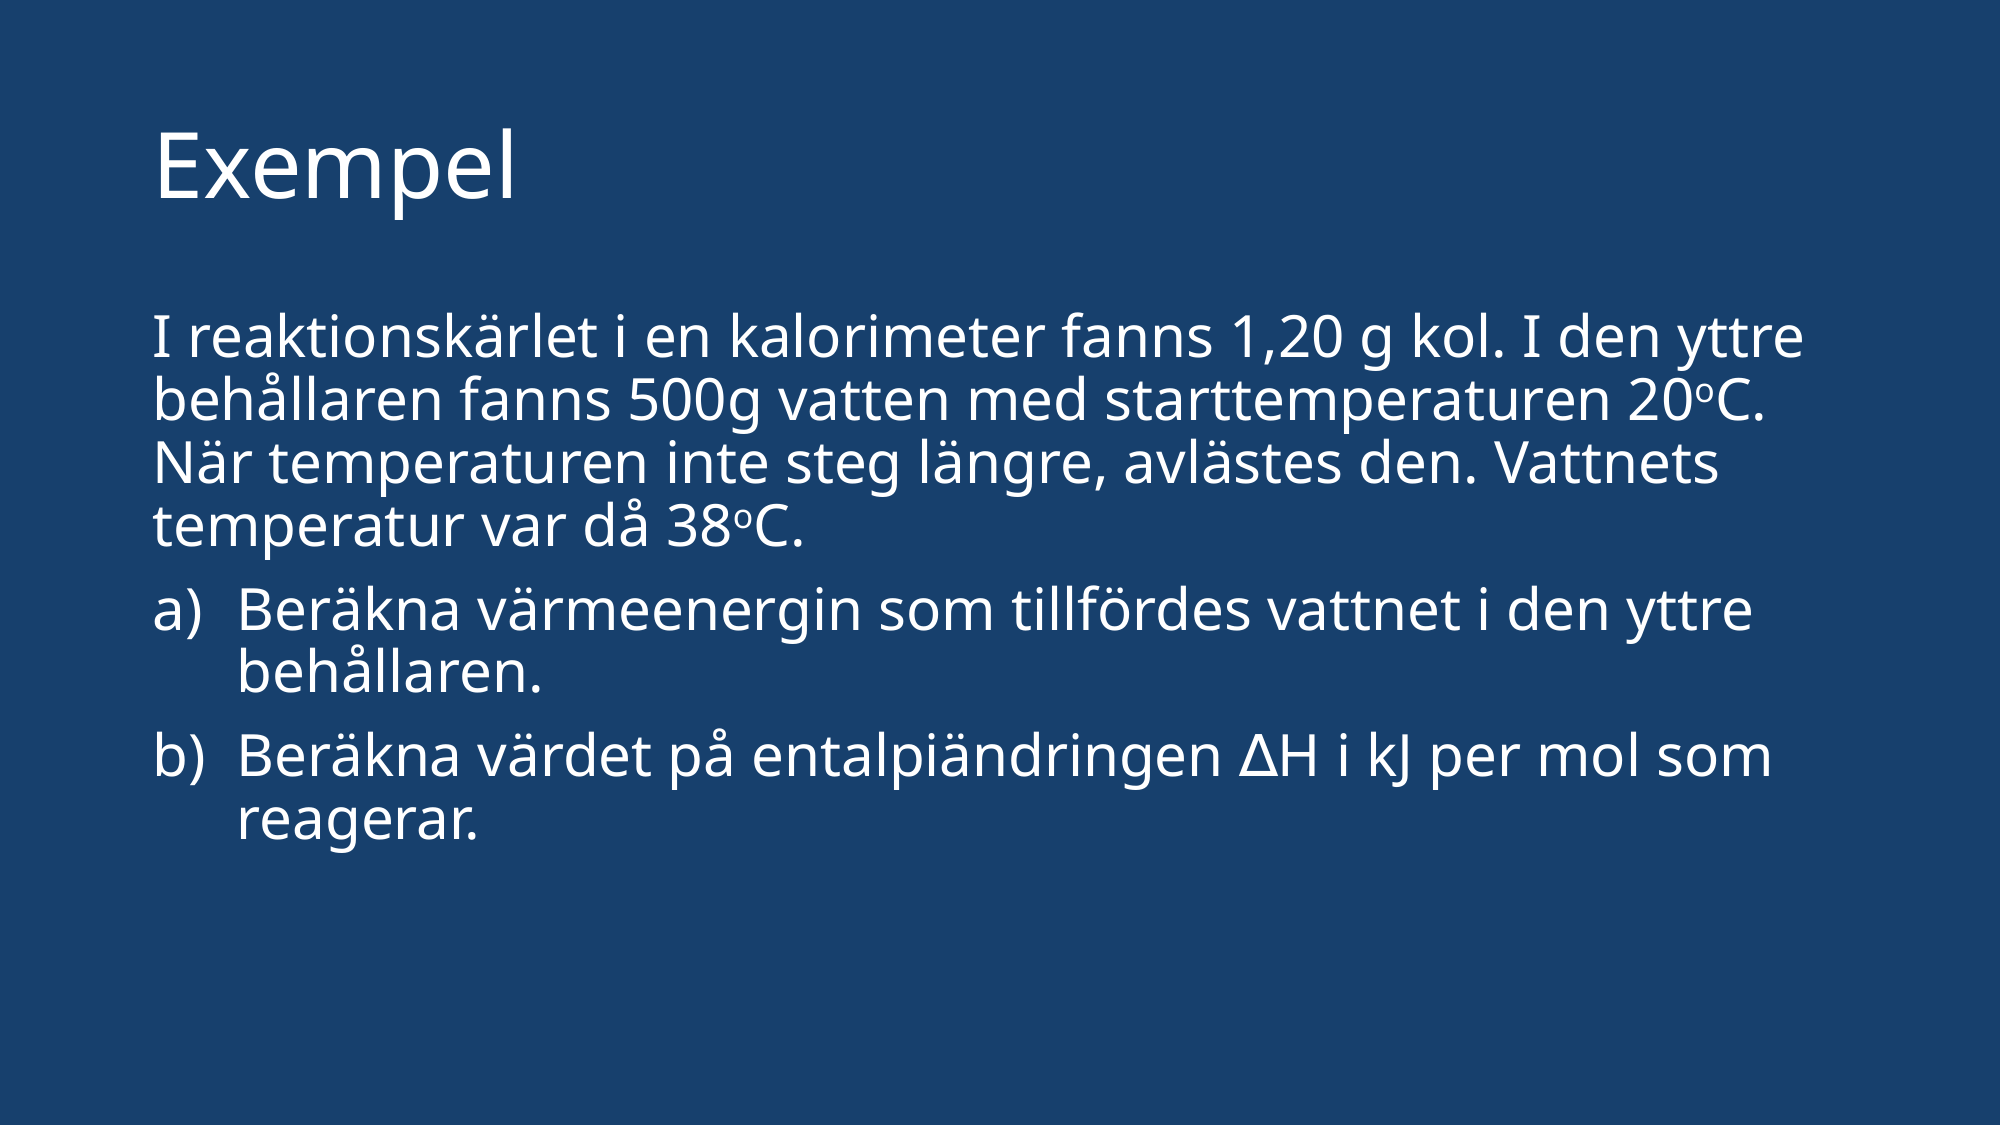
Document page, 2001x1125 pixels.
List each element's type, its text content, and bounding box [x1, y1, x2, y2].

list I reaktionskärlet i en kalorimeter fanns 1,20 g kol. I den yttre behållaren fanns 500g vatten med starttemperaturen 20oC. När temperaturen inte steg längre, avlästes den. Vattnets temperatur var då 38oC. Beräkna värmeenergin som tillfördes vattnet i den yttre behållaren. Beräkna värdet på entalpiändringen ∆H i kJ per mol som reagerar. [137, 299, 1863, 1014]
title Exempel [137, 59, 1863, 278]
